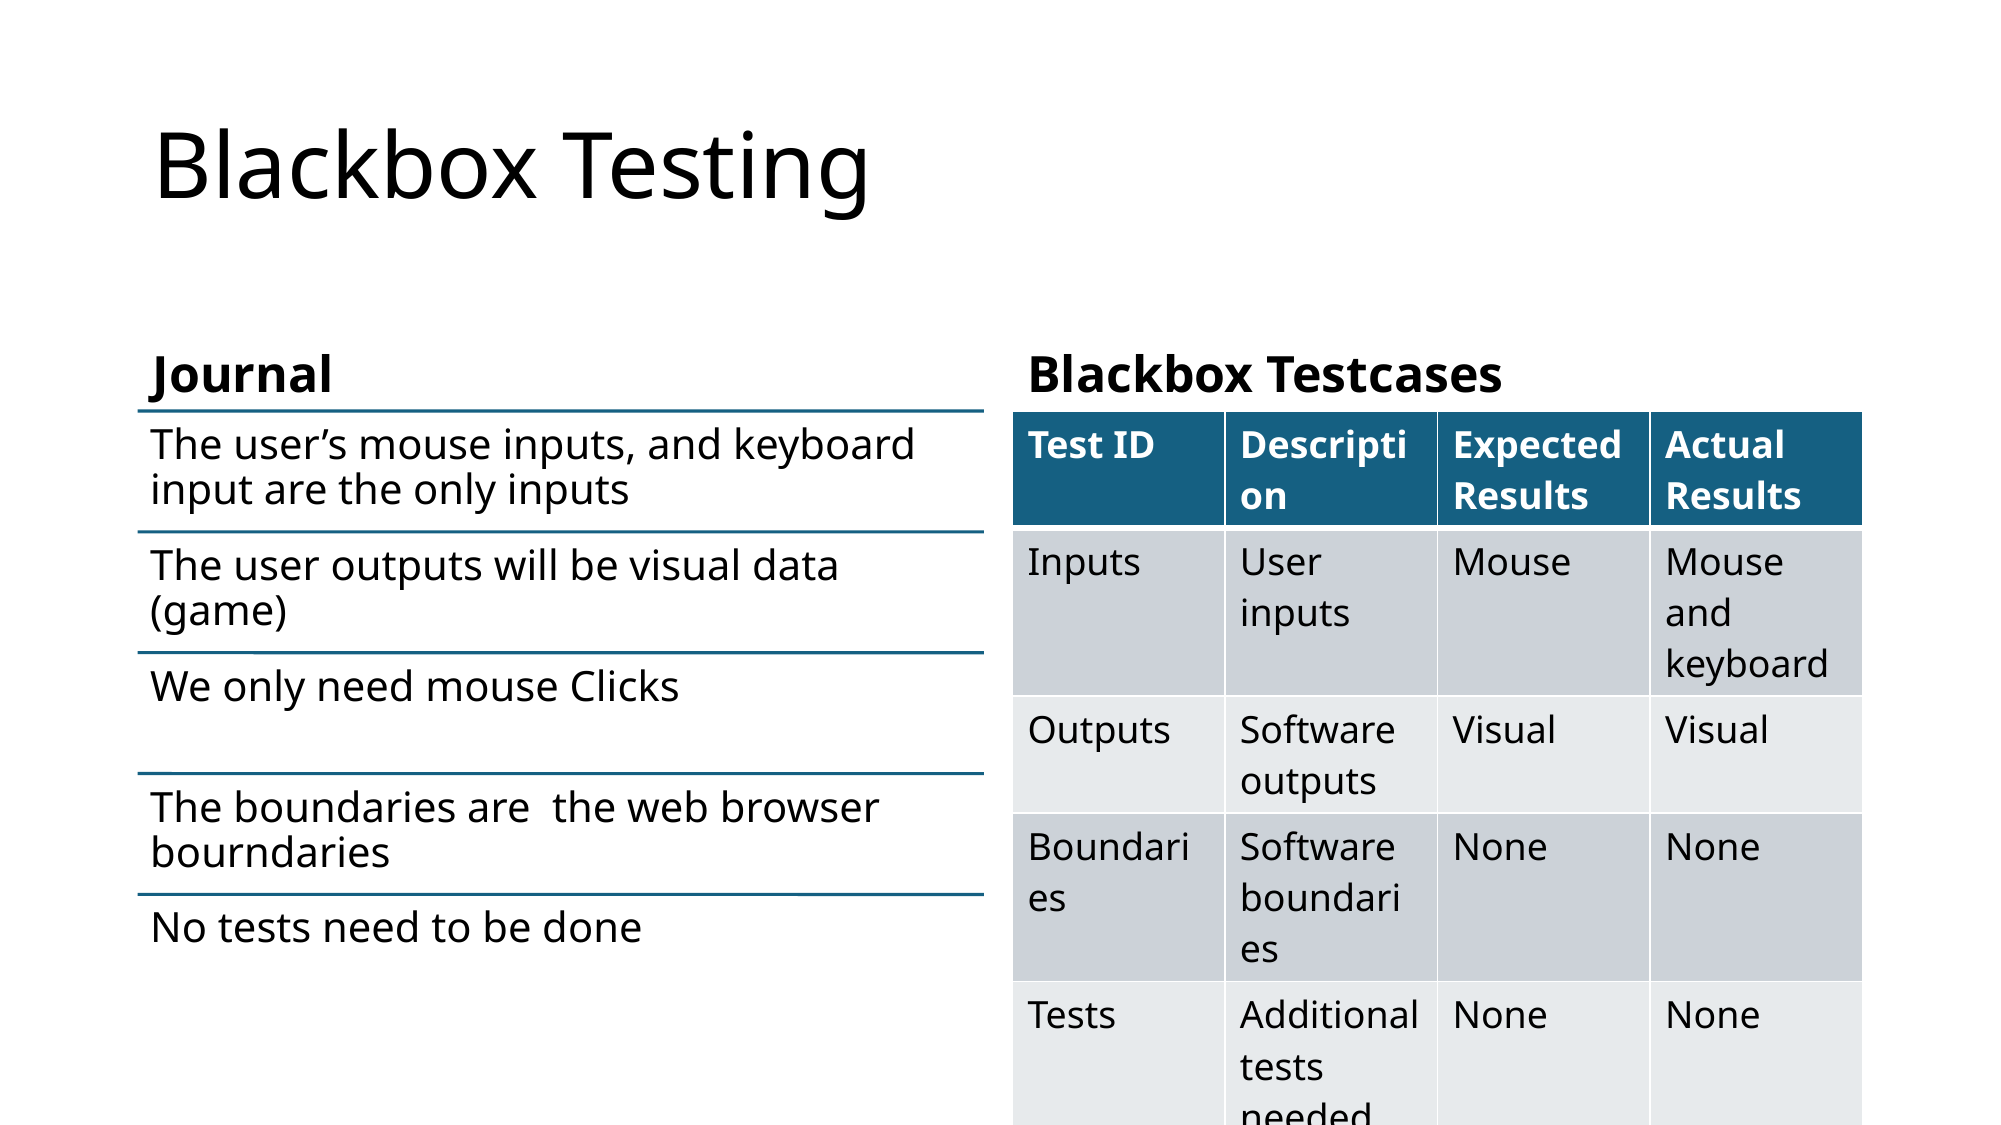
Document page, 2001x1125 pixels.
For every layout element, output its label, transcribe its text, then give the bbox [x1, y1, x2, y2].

list Journal [137, 275, 984, 409]
table_cell Mouse and keyboard [1651, 531, 1862, 695]
table_cell Software boundaries [1226, 814, 1437, 981]
list Blackbox Testcases [1012, 275, 1863, 410]
table_cell None [1651, 982, 1862, 1125]
title Blackbox Testing [137, 59, 1863, 278]
table_cell None [1438, 982, 1649, 1125]
table_cell User inputs [1226, 531, 1437, 695]
table_cell Visual [1651, 697, 1862, 812]
table_header Expected Results [1438, 412, 1649, 525]
table_cell Software outputs [1226, 697, 1437, 812]
table_cell None [1438, 814, 1649, 981]
table_header Description [1226, 412, 1437, 525]
table_cell Visual [1438, 697, 1649, 812]
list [137, 410, 985, 1016]
table_cell Mouse [1438, 531, 1649, 695]
table_cell Additional tests needed [1226, 982, 1437, 1125]
table_header Actual Results [1651, 412, 1862, 525]
table_cell Inputs [1013, 531, 1224, 695]
table_cell Tests [1013, 982, 1224, 1125]
table_cell Boundaries [1013, 814, 1224, 981]
table_header Test ID [1013, 412, 1224, 525]
table_cell Outputs [1013, 697, 1224, 812]
table_cell None [1651, 814, 1862, 981]
